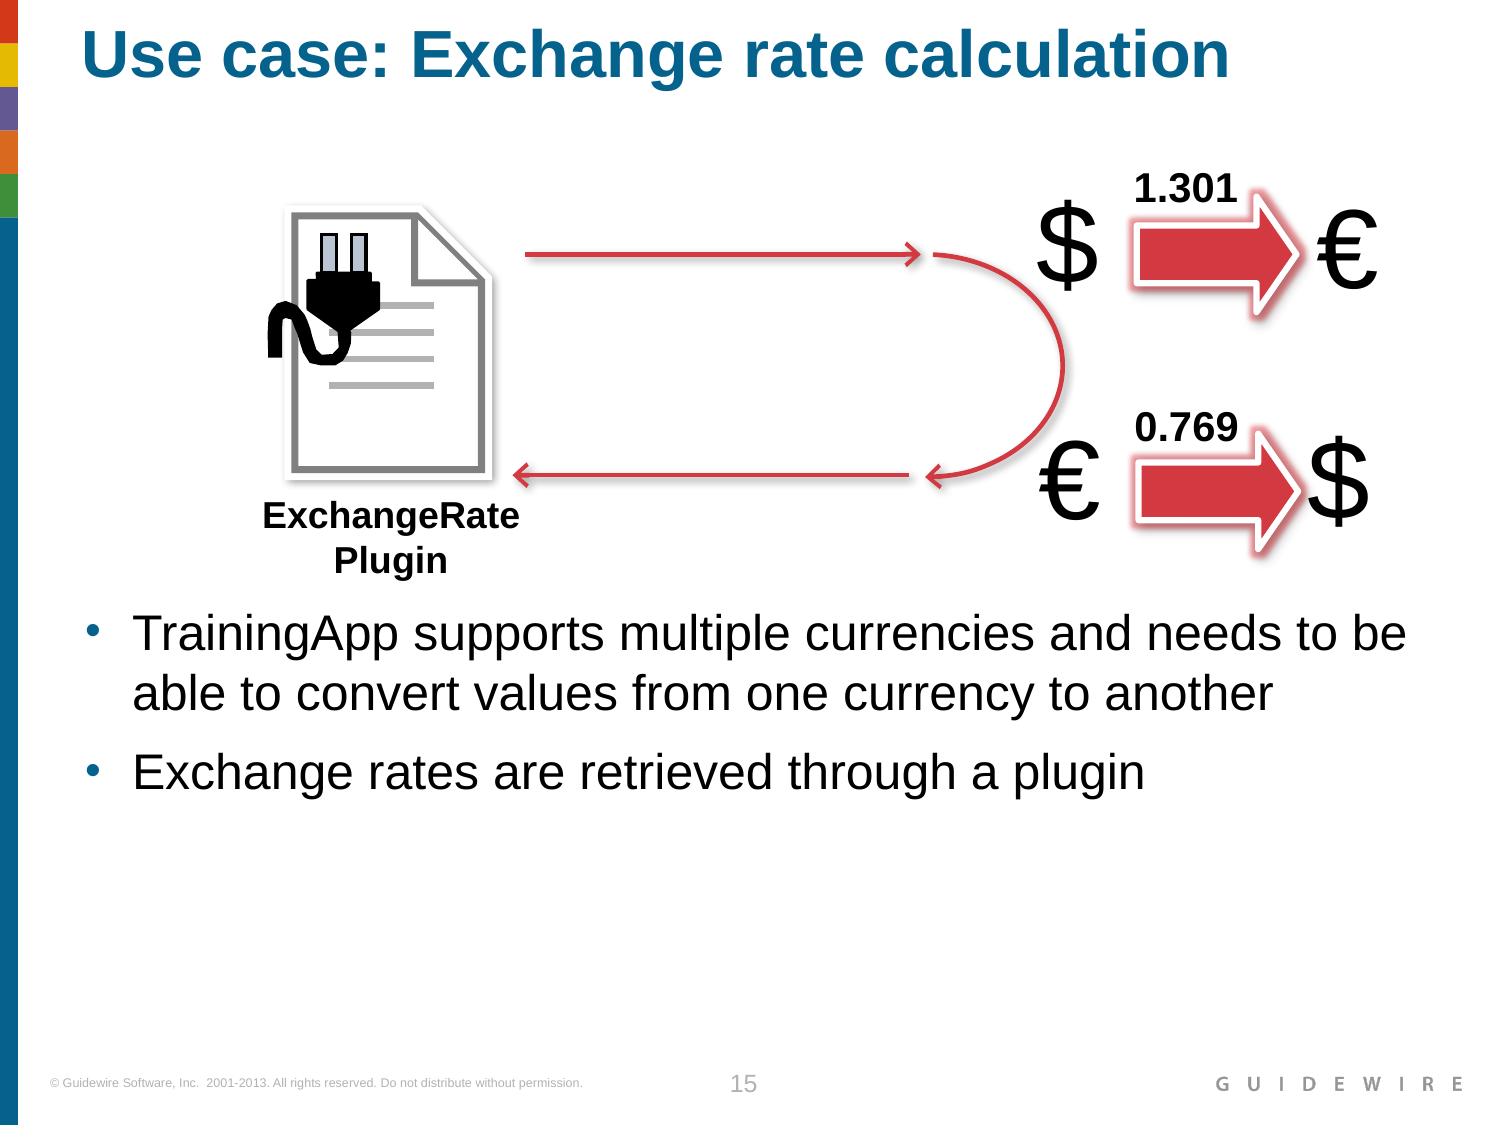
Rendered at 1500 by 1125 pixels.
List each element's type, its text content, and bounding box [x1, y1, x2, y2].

title Use case: Exchange rate calculation [81, 19, 1446, 142]
text_box ExchangeRate Plugin [222, 490, 560, 581]
picture [1215, 1073, 1480, 1096]
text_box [1036, 159, 1401, 313]
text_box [1037, 399, 1392, 550]
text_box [267, 200, 497, 485]
text_box [925, 254, 1063, 488]
list TrainingApp supports multiple currencies and needs to be able to convert values from one currency to another Exchange rates are retrieved through a plugin [85, 600, 1450, 1050]
